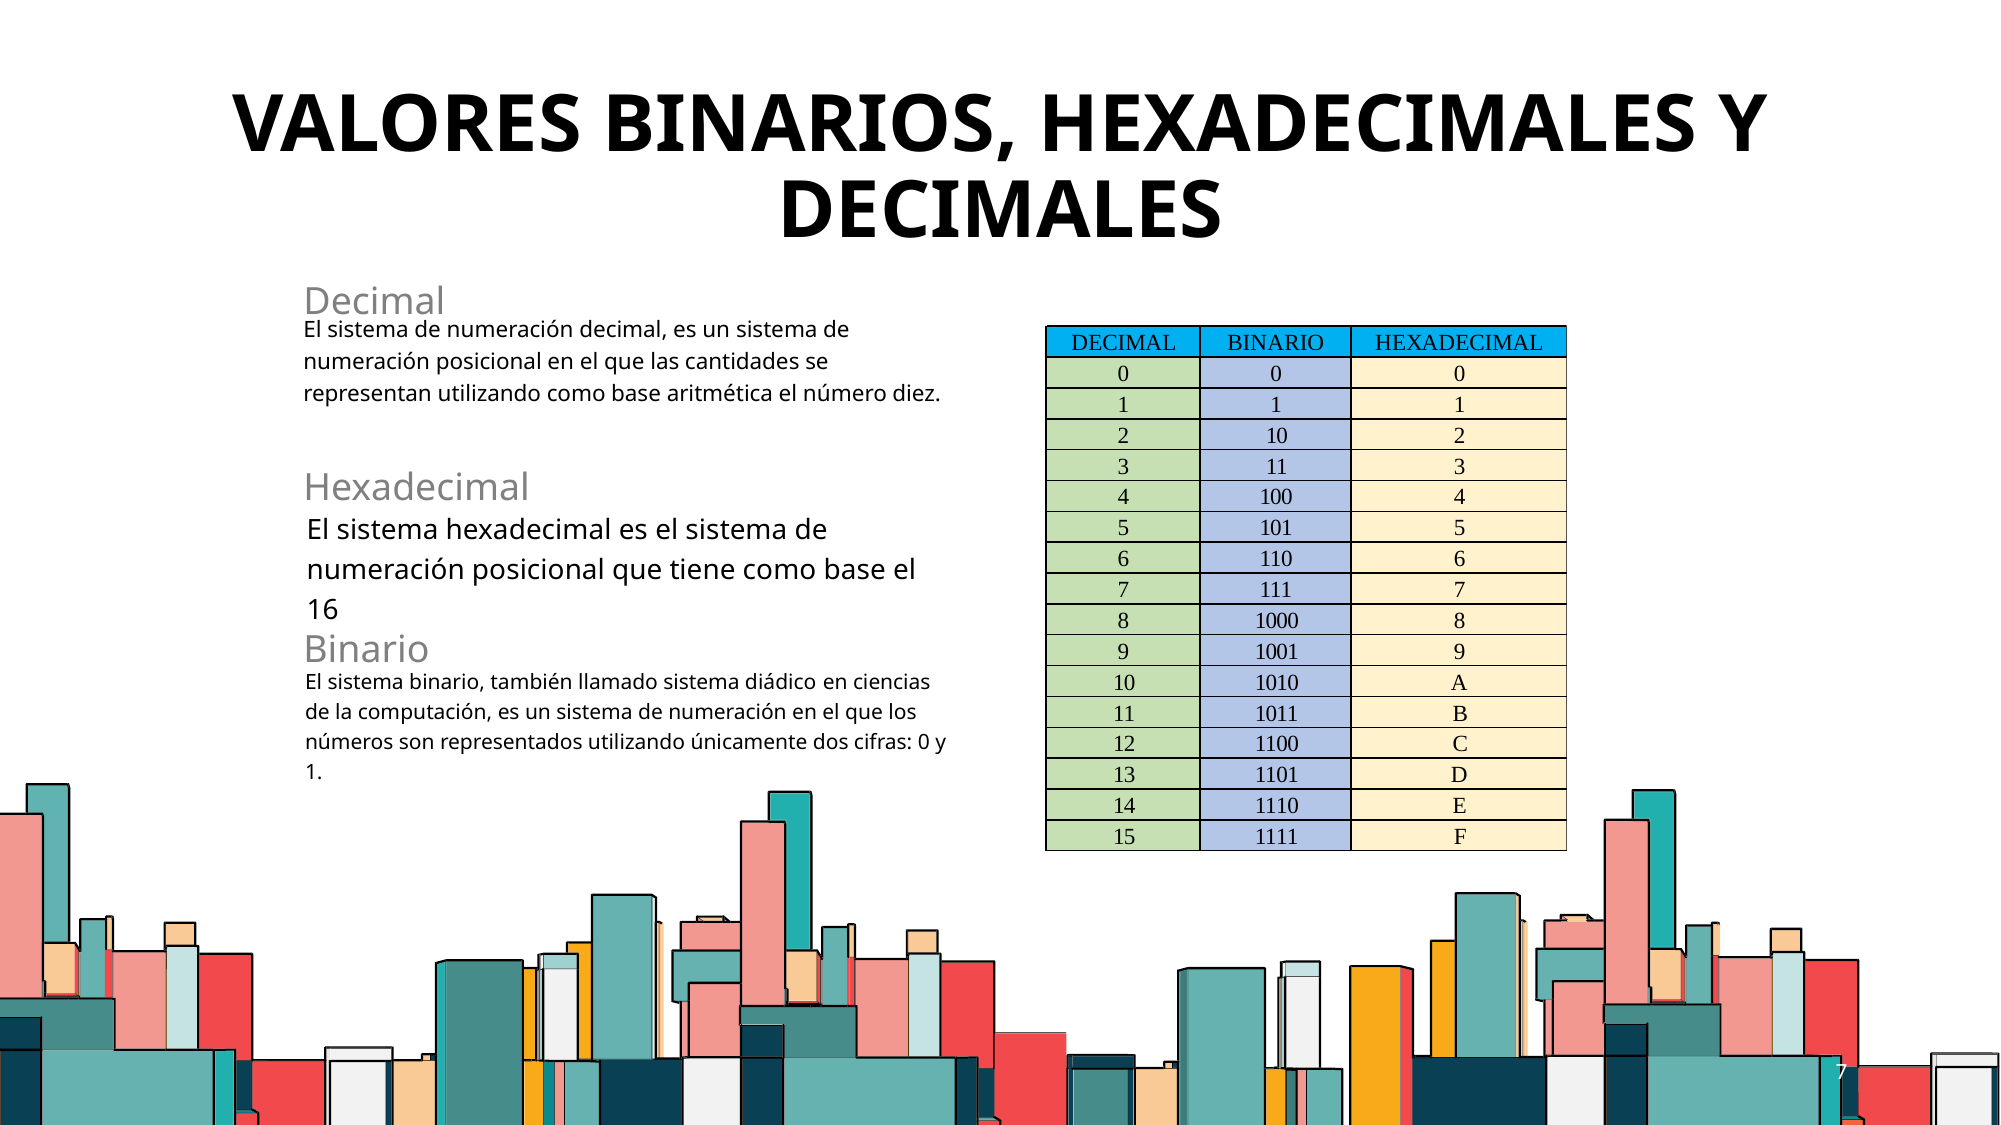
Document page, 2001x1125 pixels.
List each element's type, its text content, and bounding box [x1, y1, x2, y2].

list El sistema binario, también llamado sistema diádico​ en ciencias de la computación, es un sistema de numeración en el que los números son representados utilizando únicamente dos cifras: 0 y 1. [289, 656, 965, 792]
title VALORES BINARIOS, HEXADECIMALES Y DECIMALES [154, 60, 1847, 278]
list El sistema hexadecimal es el sistema de numeración posicional que tiene como base el 16 [291, 497, 967, 633]
list Decimal [288, 260, 964, 302]
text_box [1045, 325, 1569, 852]
list Binario [288, 608, 964, 679]
slide_number 7 [1412, 1042, 1863, 1103]
list Hexadecimal [288, 446, 964, 517]
list El sistema de numeración decimal, es un sistema de numeración posicional en el que las cantidades se representan utilizando como base aritmética el número diez. [288, 302, 964, 438]
